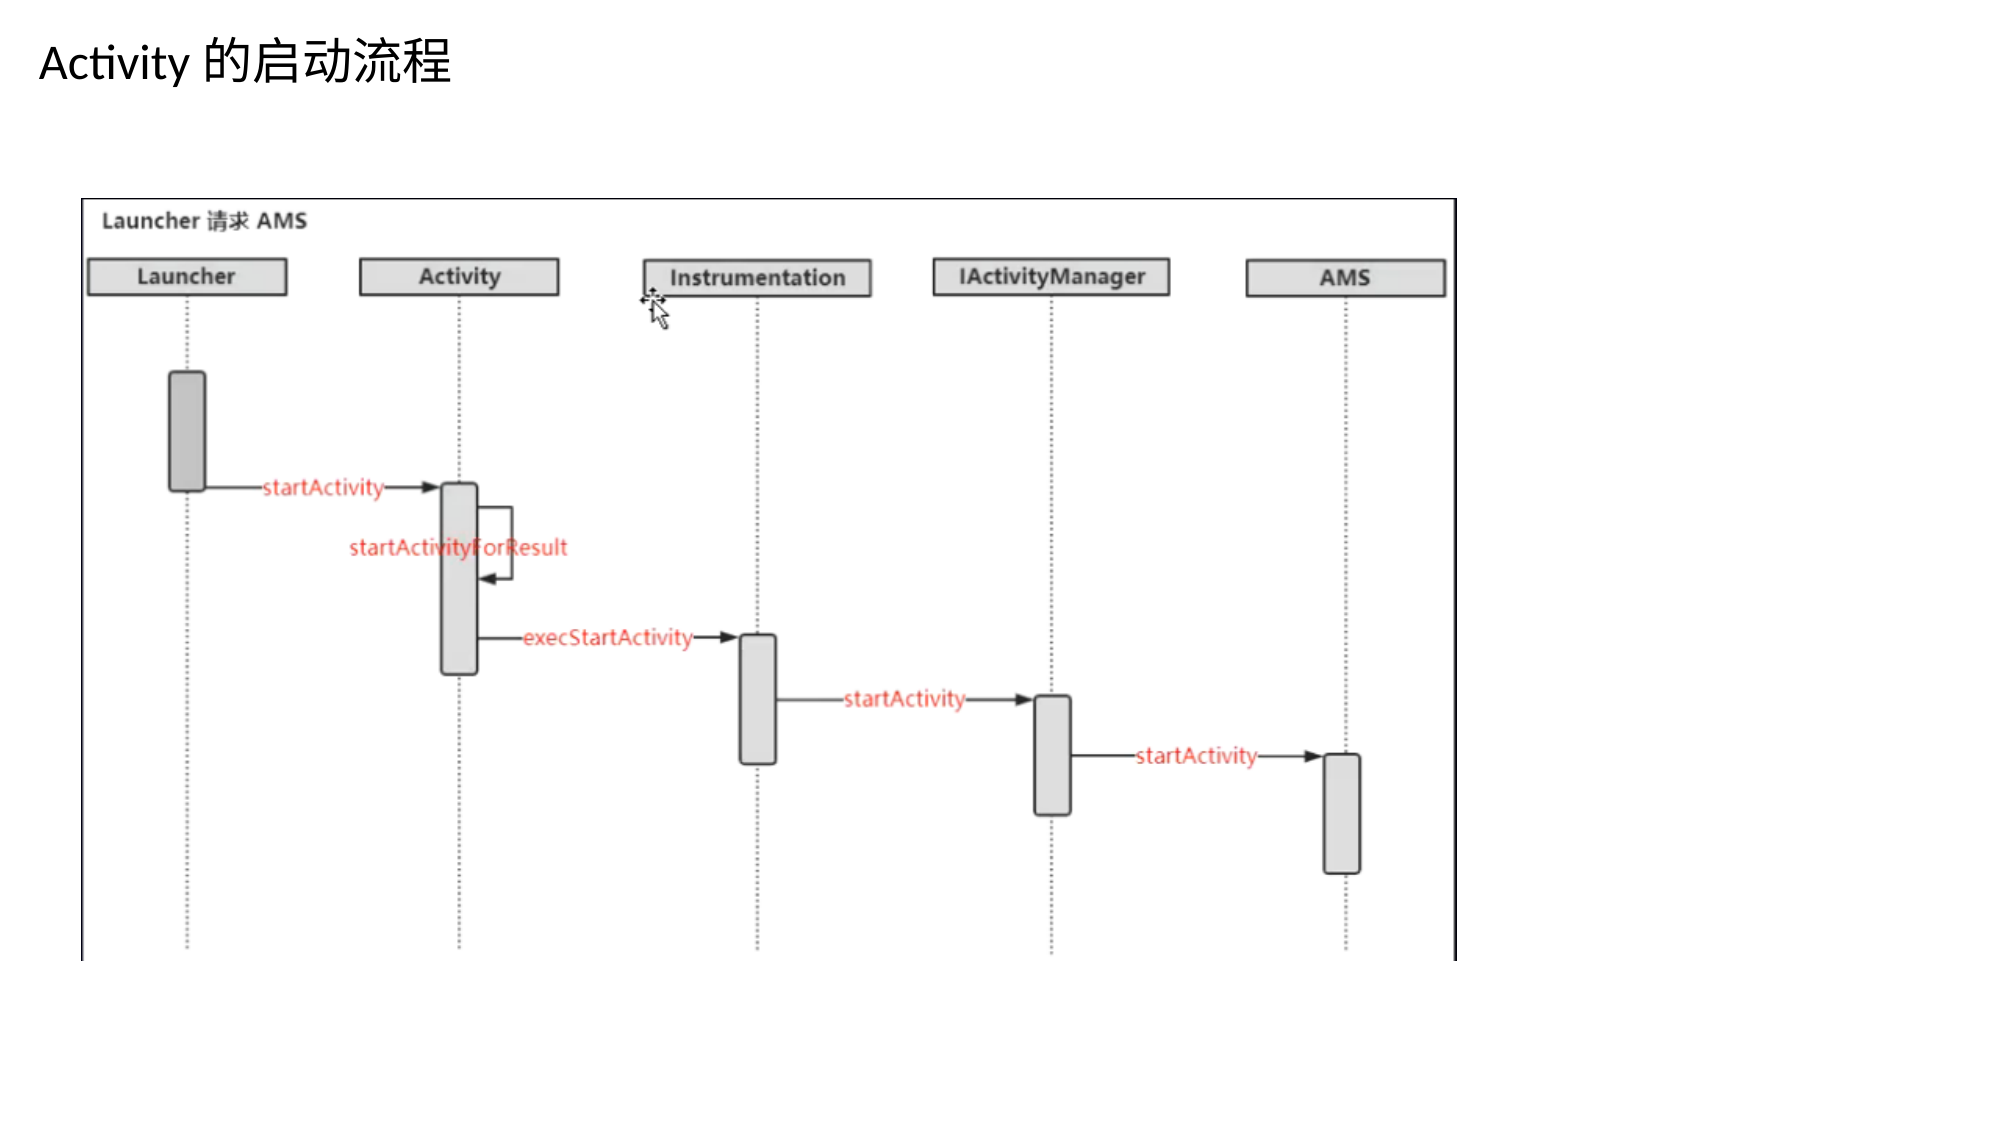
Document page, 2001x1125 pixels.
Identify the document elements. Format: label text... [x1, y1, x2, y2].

picture [81, 198, 1457, 961]
text_box Activity的启动流程 [24, 22, 659, 98]
